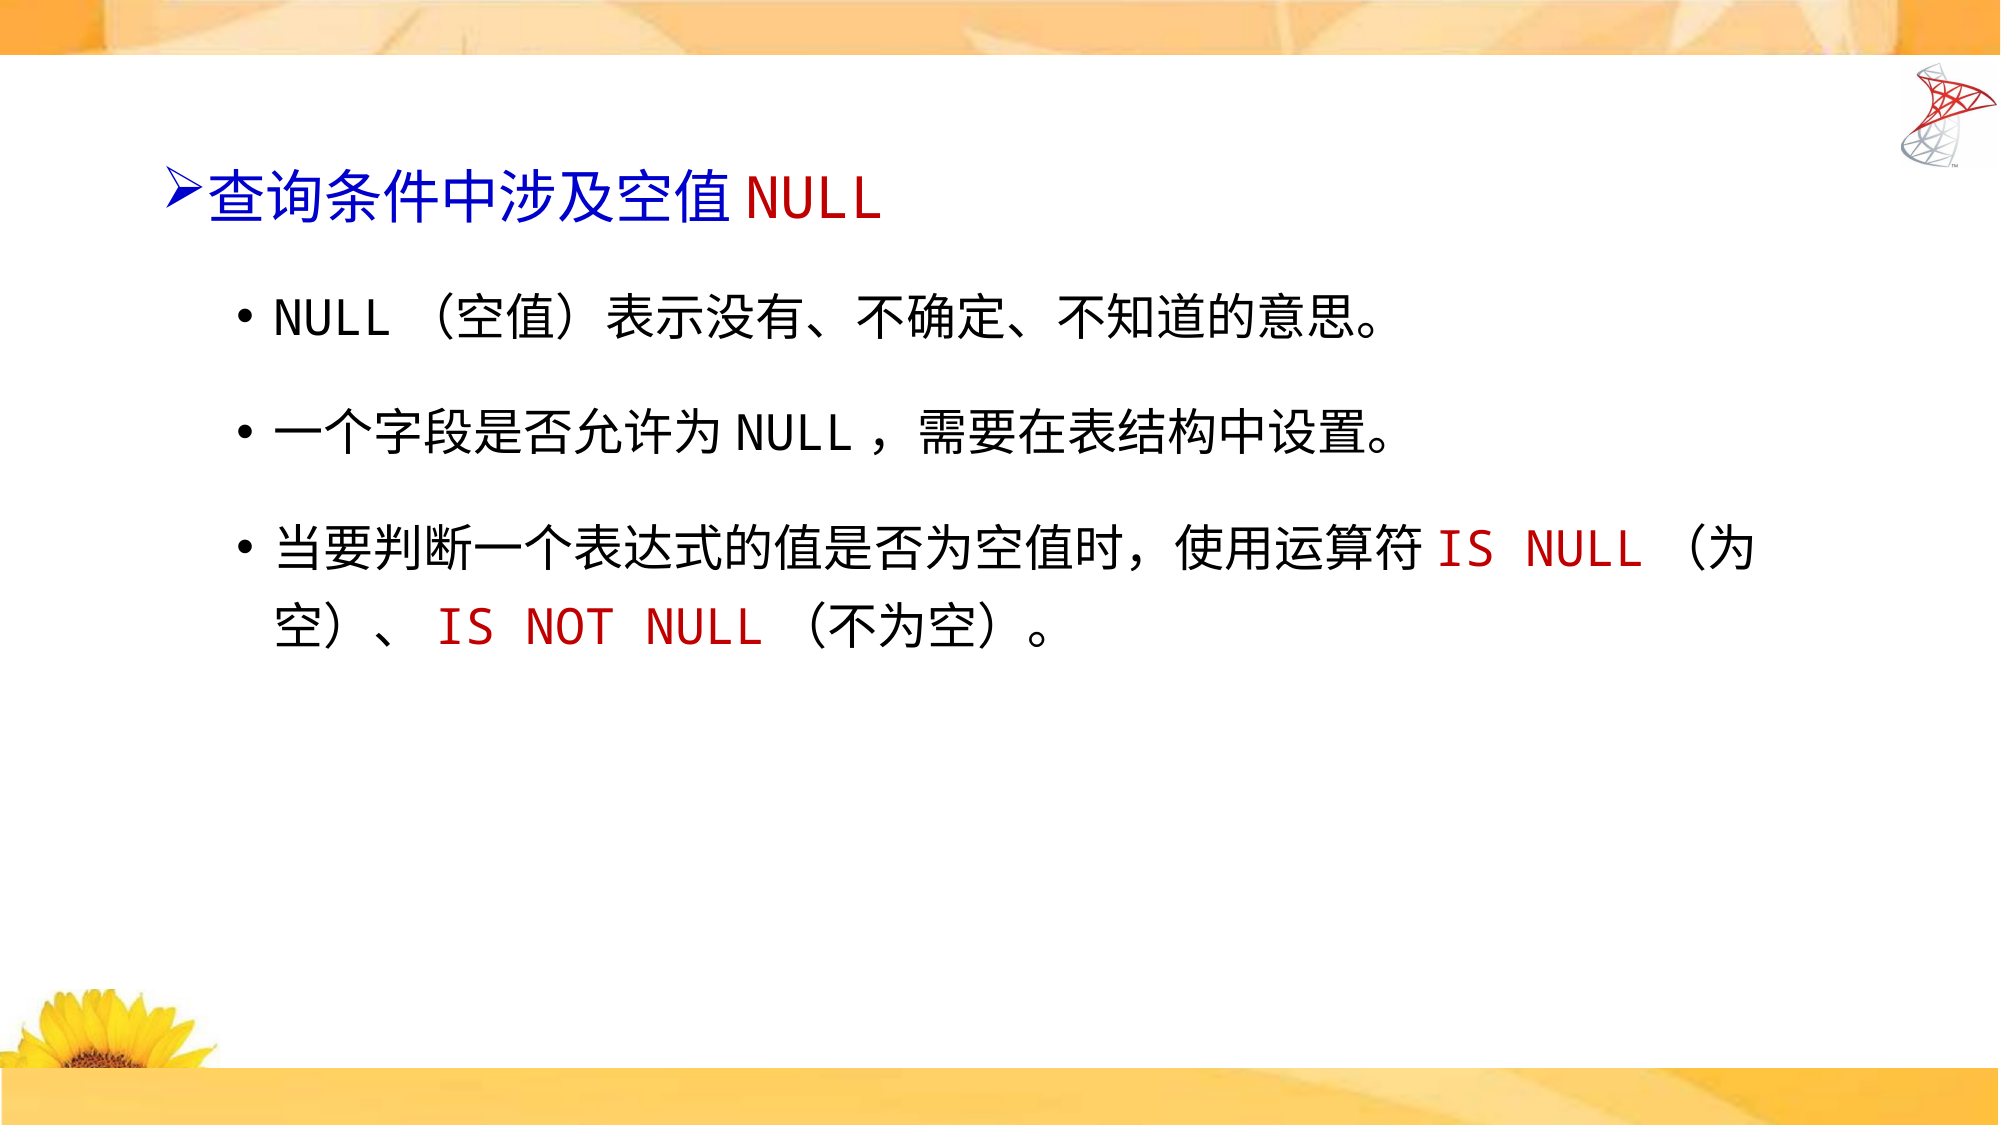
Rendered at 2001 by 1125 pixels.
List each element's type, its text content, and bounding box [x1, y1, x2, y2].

picture [0, 989, 1998, 1125]
list 查询条件中涉及空值NULL NULL（空值）表示没有、不确定、不知道的意思。 一个字段是否允许为NULL，需要在表结构中设置。 当要判断一个表达式的值是否为空值时，使用运算符IS NULL（为空）、IS NOT NULL（不为空）。 [146, 131, 1835, 846]
picture [0, 0, 2001, 55]
picture [1901, 62, 1997, 169]
